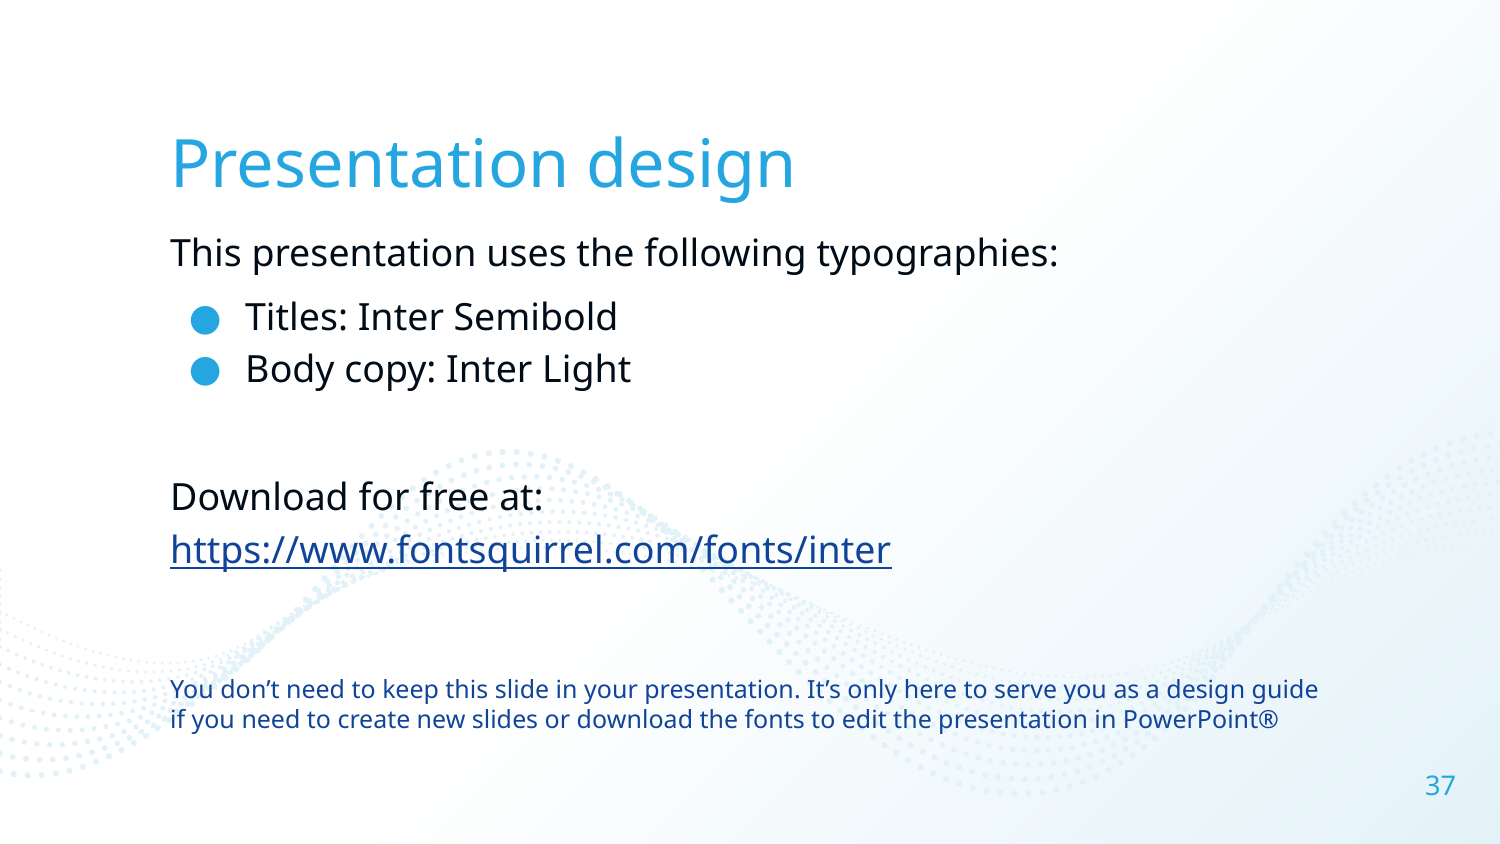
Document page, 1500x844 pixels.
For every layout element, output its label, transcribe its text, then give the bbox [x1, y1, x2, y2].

list This presentation uses the following typographies: Titles: Inter Semibold Body copy: Inter Light Download for free at: https://www.fontsquirrel.com/fonts/inter [170, 222, 1330, 673]
text_box You don’t need to keep this slide in your presentation. It’s only here to serve you as a design guide if you need to create new slides or download the fonts to edit the presentation in PowerPoint® [170, 673, 1330, 762]
title Presentation design [170, 137, 1330, 203]
slide_number 37 [1366, 754, 1457, 819]
